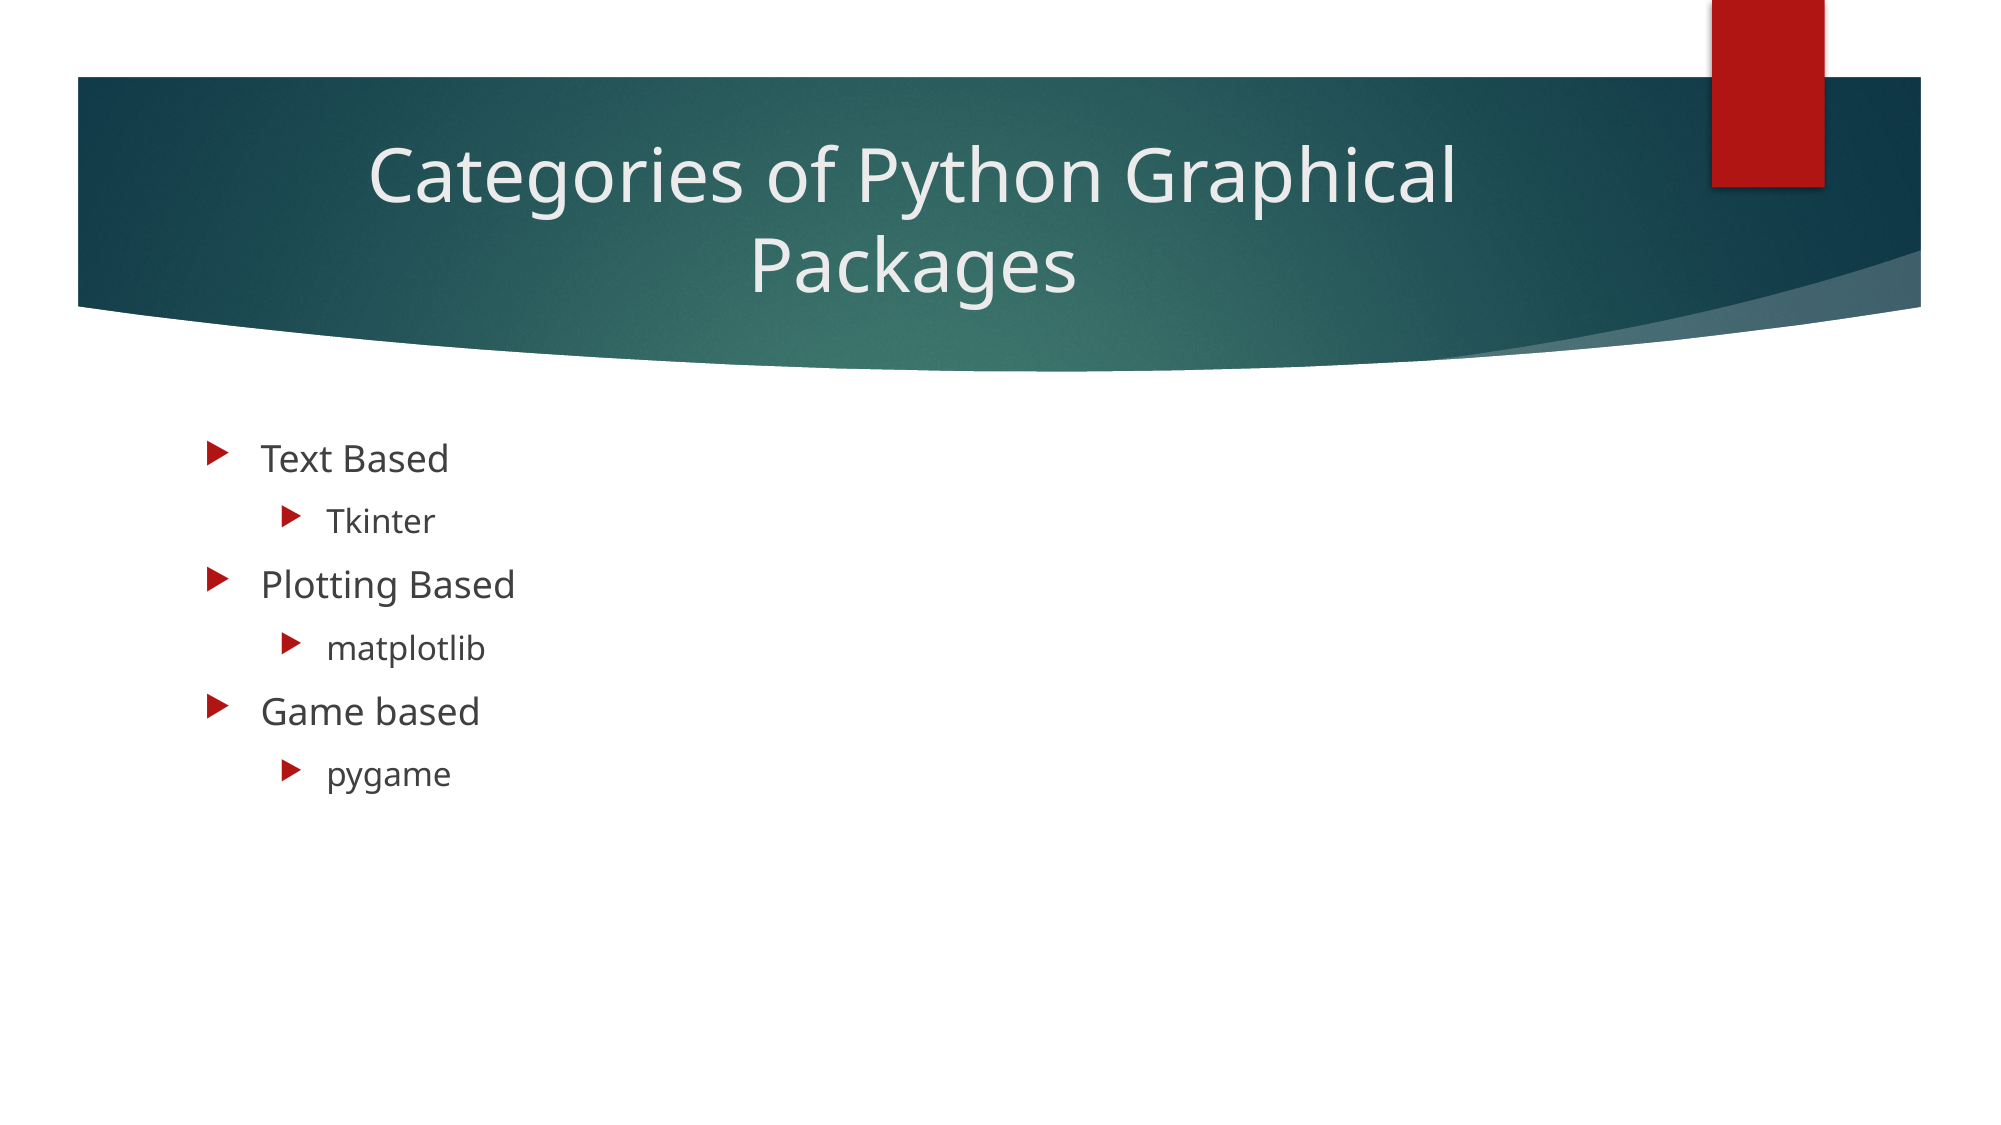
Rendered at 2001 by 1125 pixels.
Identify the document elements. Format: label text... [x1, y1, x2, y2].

title Categories of Python Graphical Packages [189, 159, 1638, 276]
list Text Based Tkinter Plotting Based matplotlib Game based pygame [189, 427, 1638, 988]
